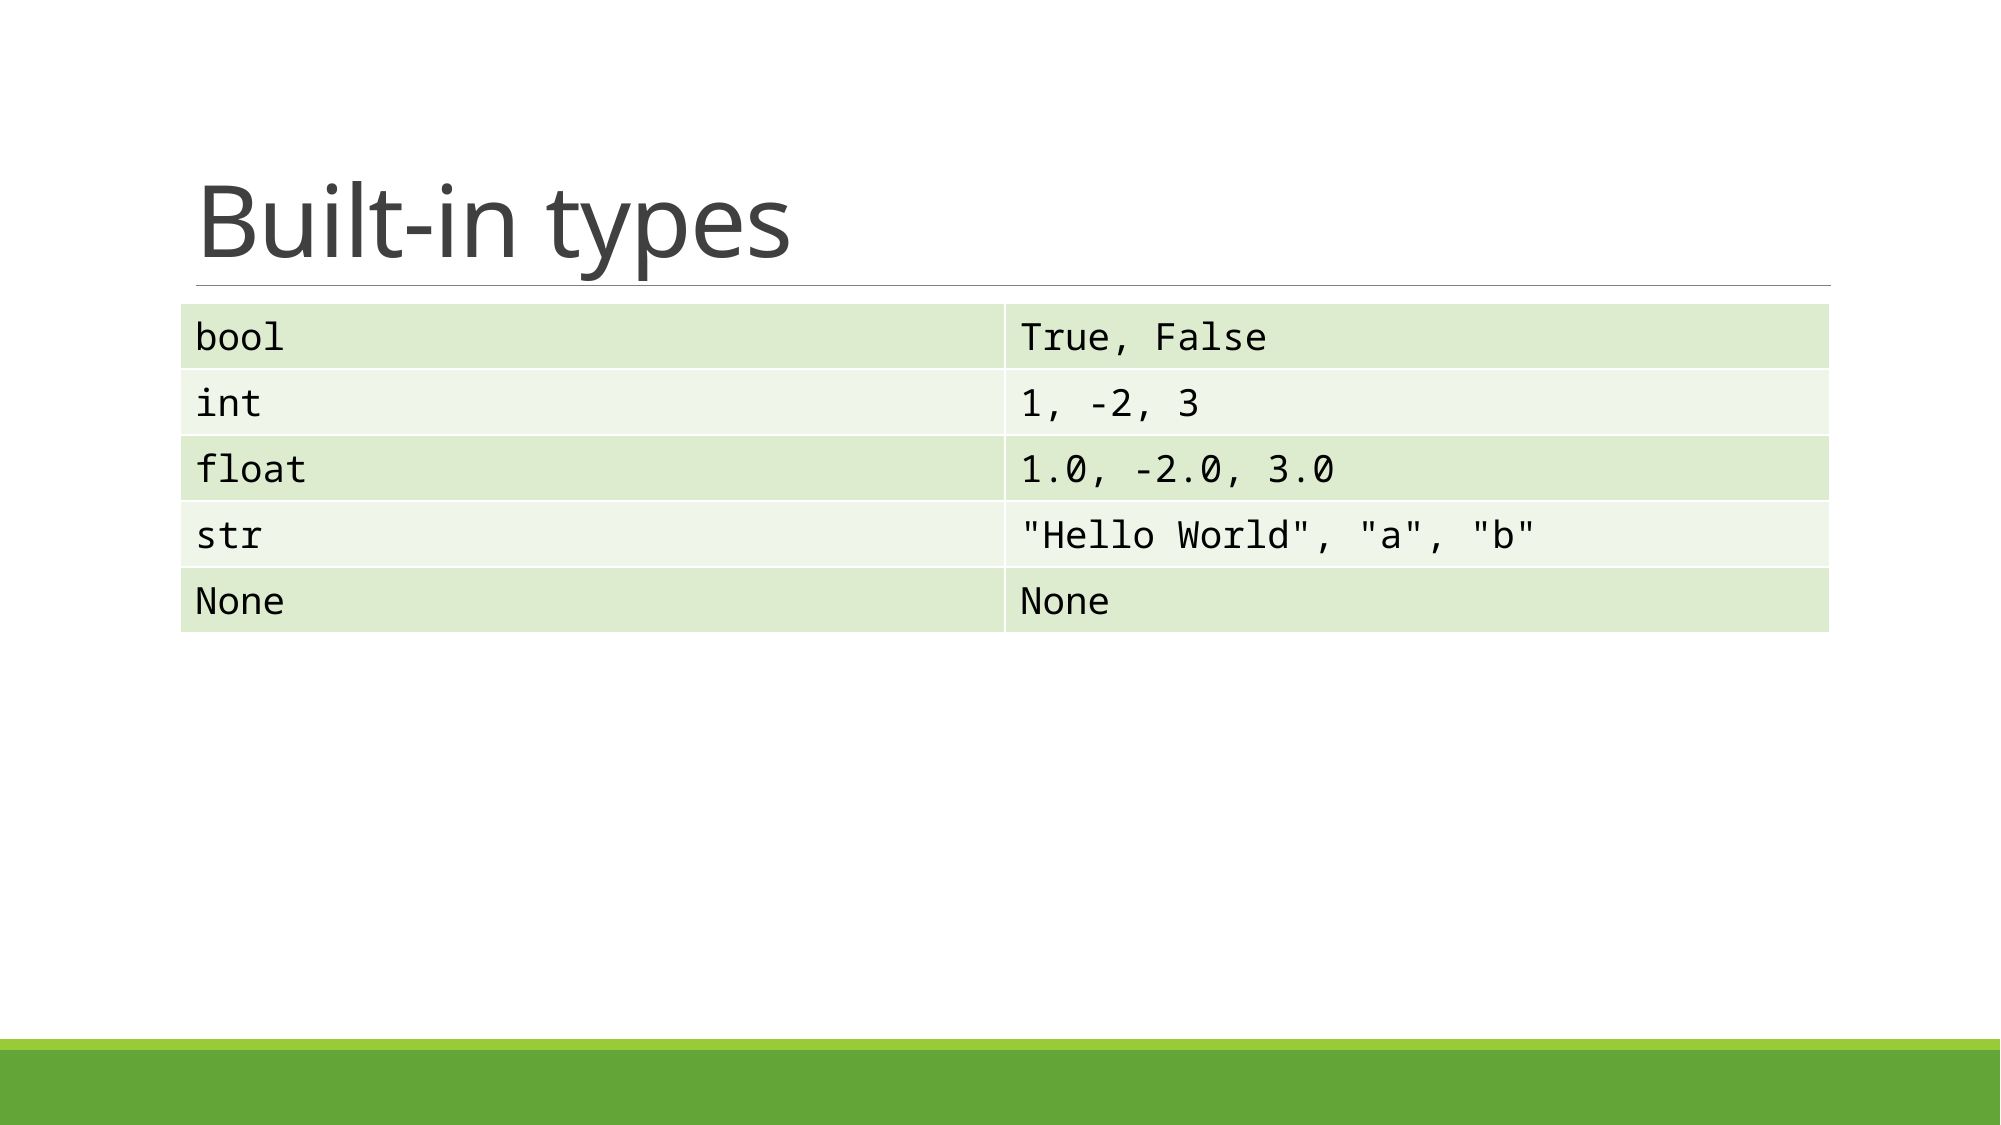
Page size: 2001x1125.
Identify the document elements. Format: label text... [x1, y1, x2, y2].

table_cell 1, -2, 3 [1006, 370, 1829, 434]
table_header True, False [1006, 304, 1829, 368]
title Built-in types [180, 47, 1830, 285]
table_header bool [181, 304, 1004, 368]
table_cell "Hello World", "a", "b" [1006, 502, 1829, 566]
table_cell str [181, 502, 1004, 566]
table_cell float [181, 436, 1004, 500]
table_cell None [1006, 568, 1829, 632]
table_cell None [181, 568, 1004, 632]
table_cell 1.0, -2.0, 3.0 [1006, 436, 1829, 500]
table_cell int [181, 370, 1004, 434]
